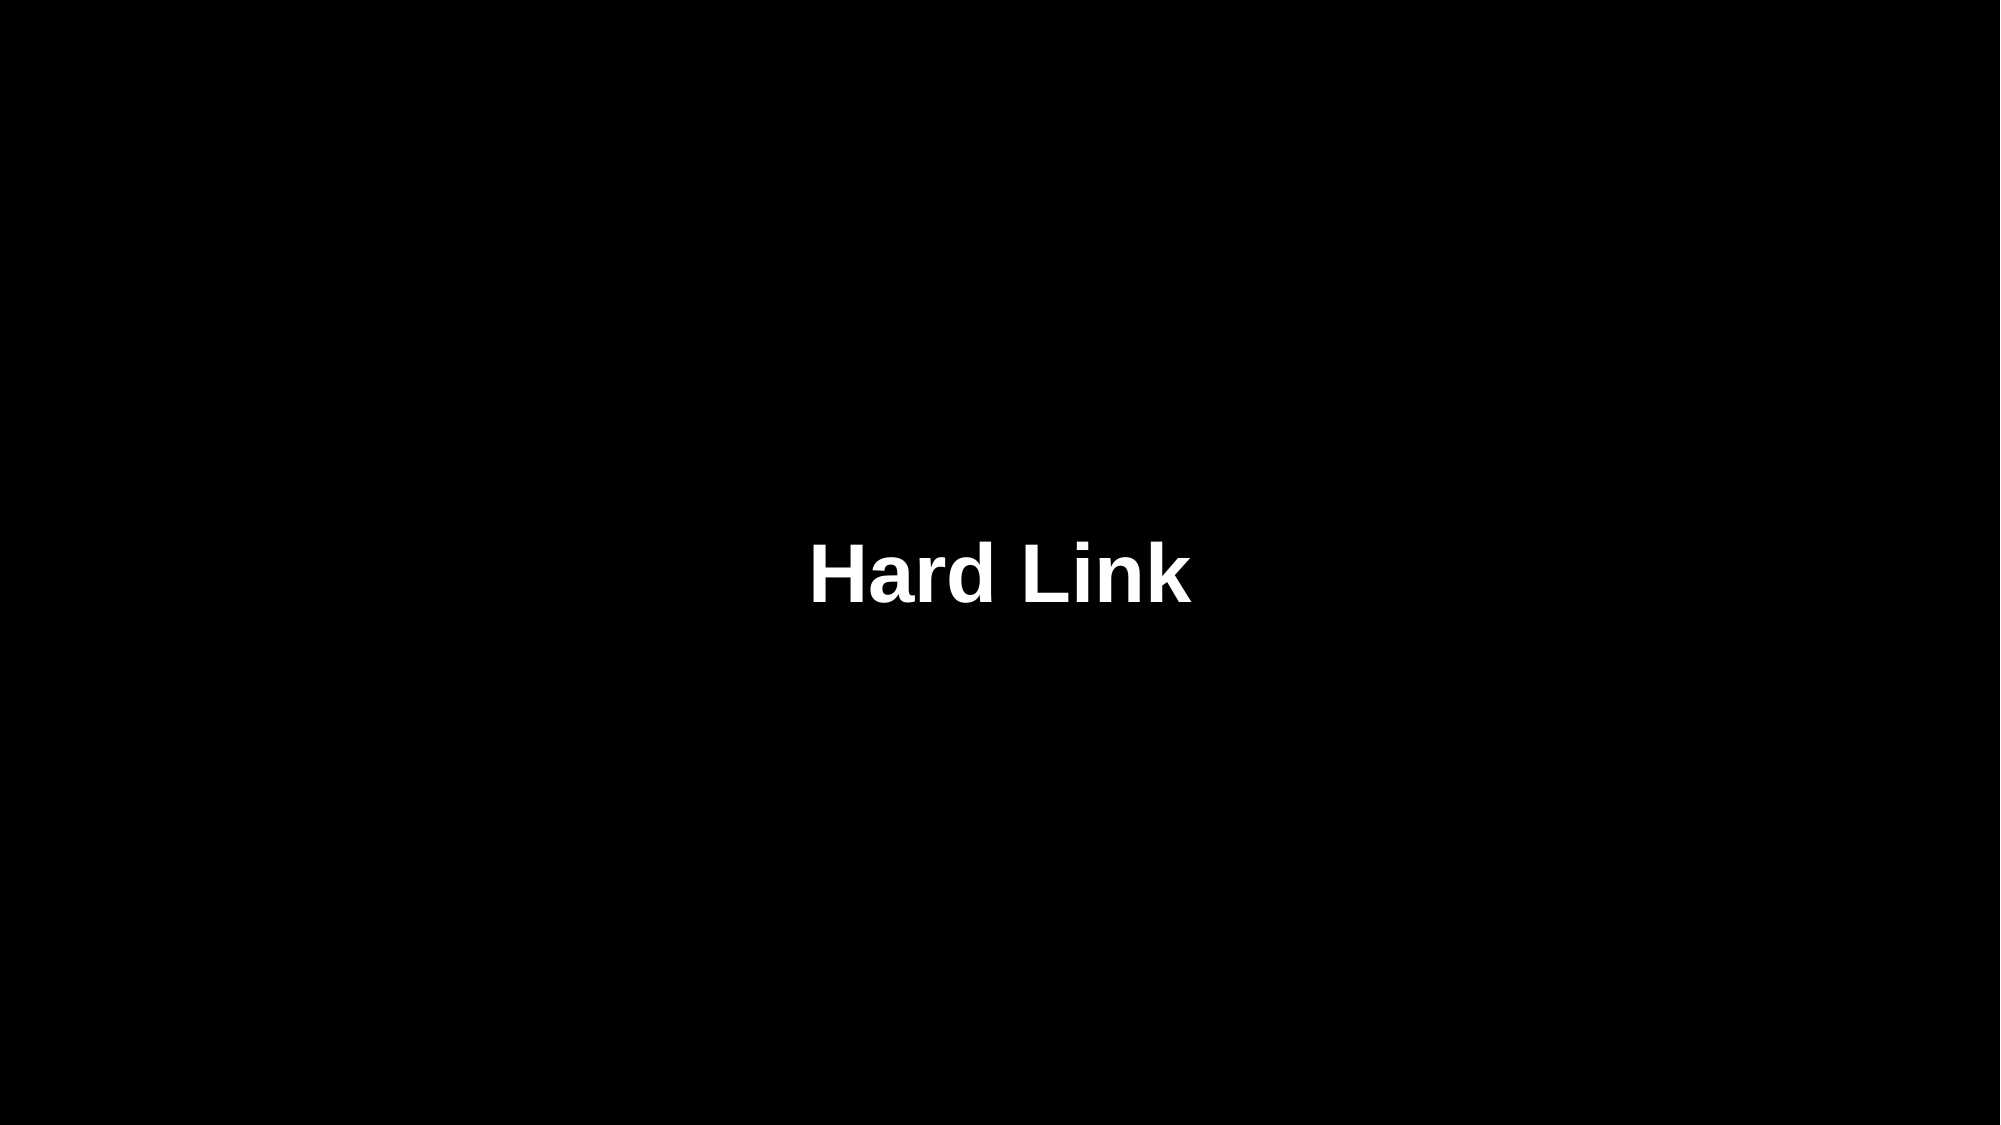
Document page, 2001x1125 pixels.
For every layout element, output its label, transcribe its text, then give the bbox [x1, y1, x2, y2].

text_box Hard Link [0, 511, 2000, 627]
